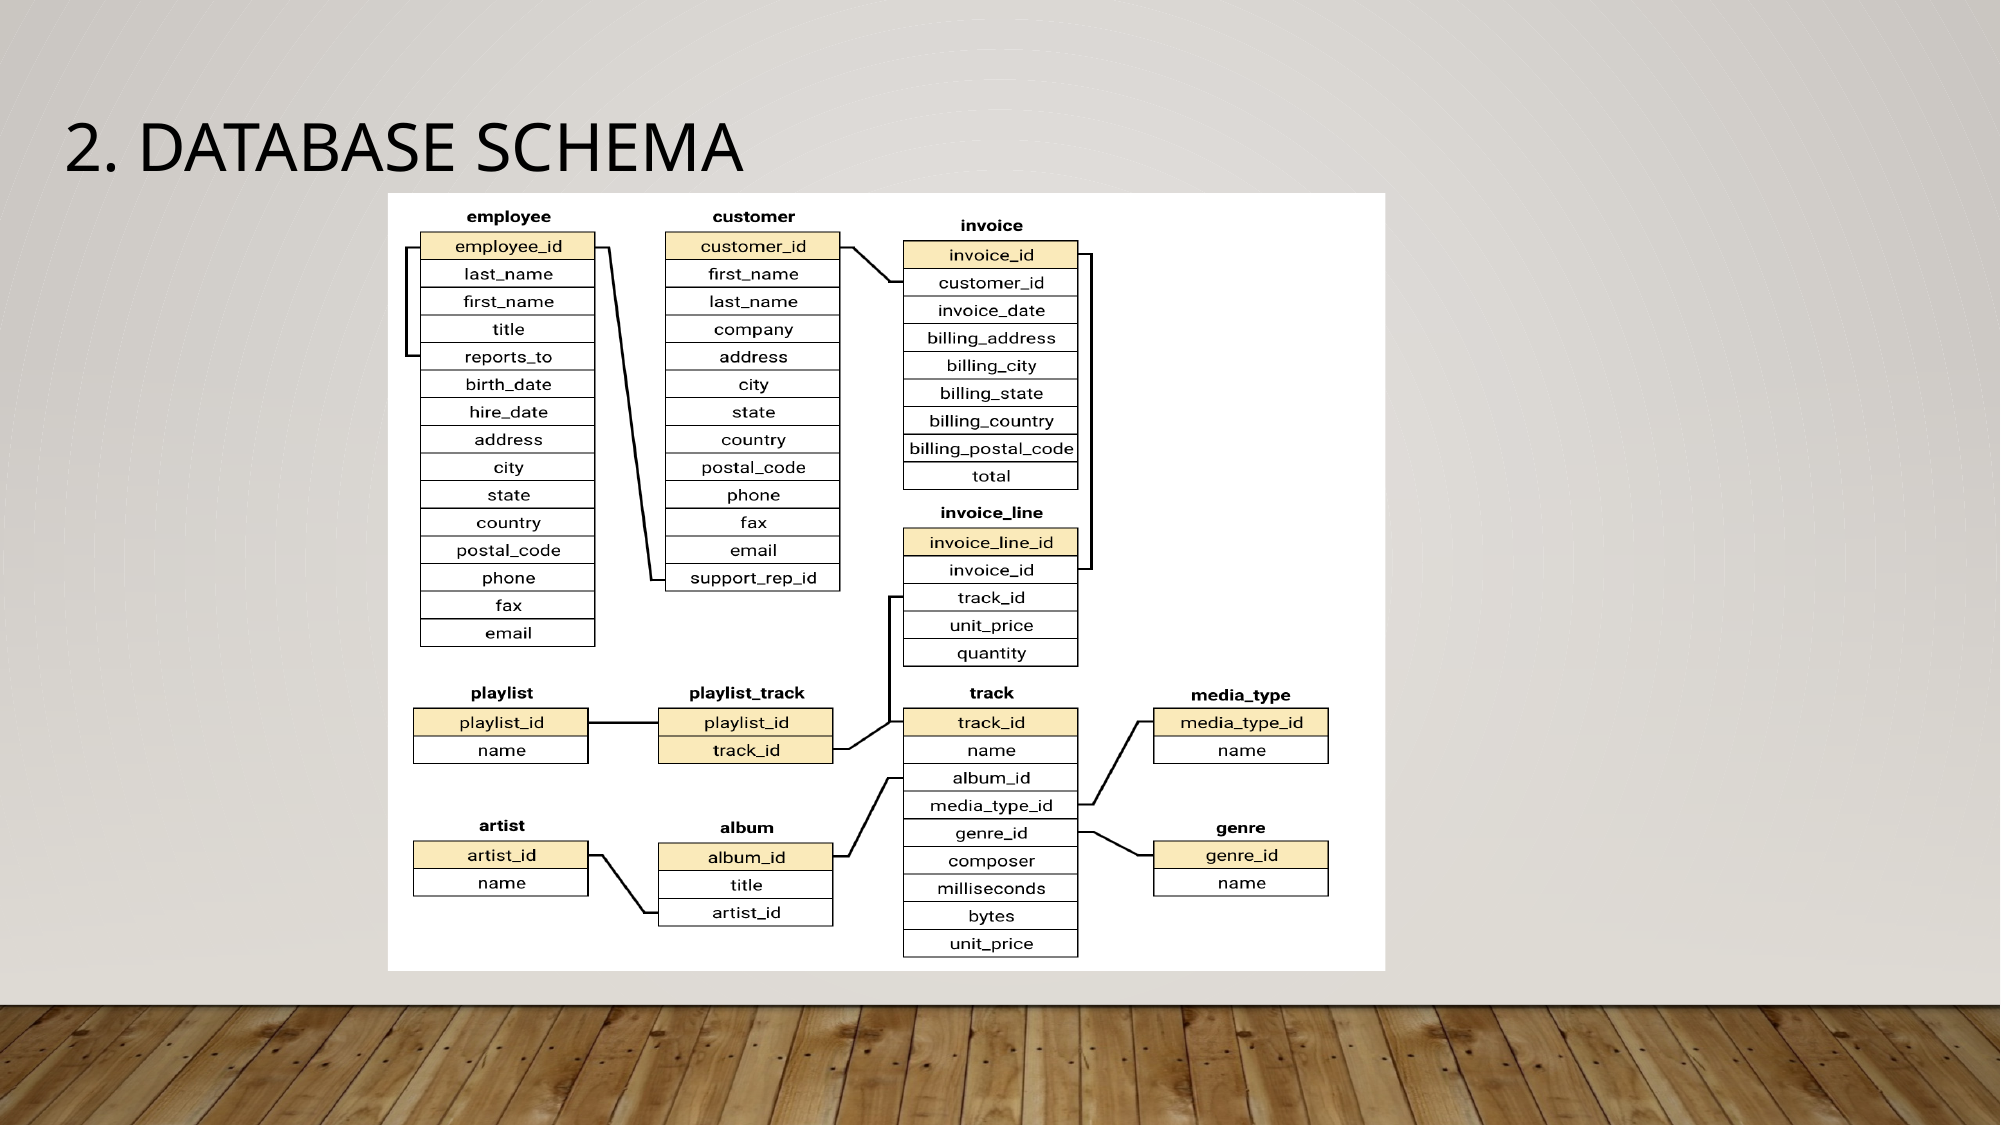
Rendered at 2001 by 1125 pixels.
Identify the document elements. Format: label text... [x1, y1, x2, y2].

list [387, 193, 1386, 972]
title 2. Database schema [49, 51, 1655, 194]
picture [0, 1005, 2000, 1125]
